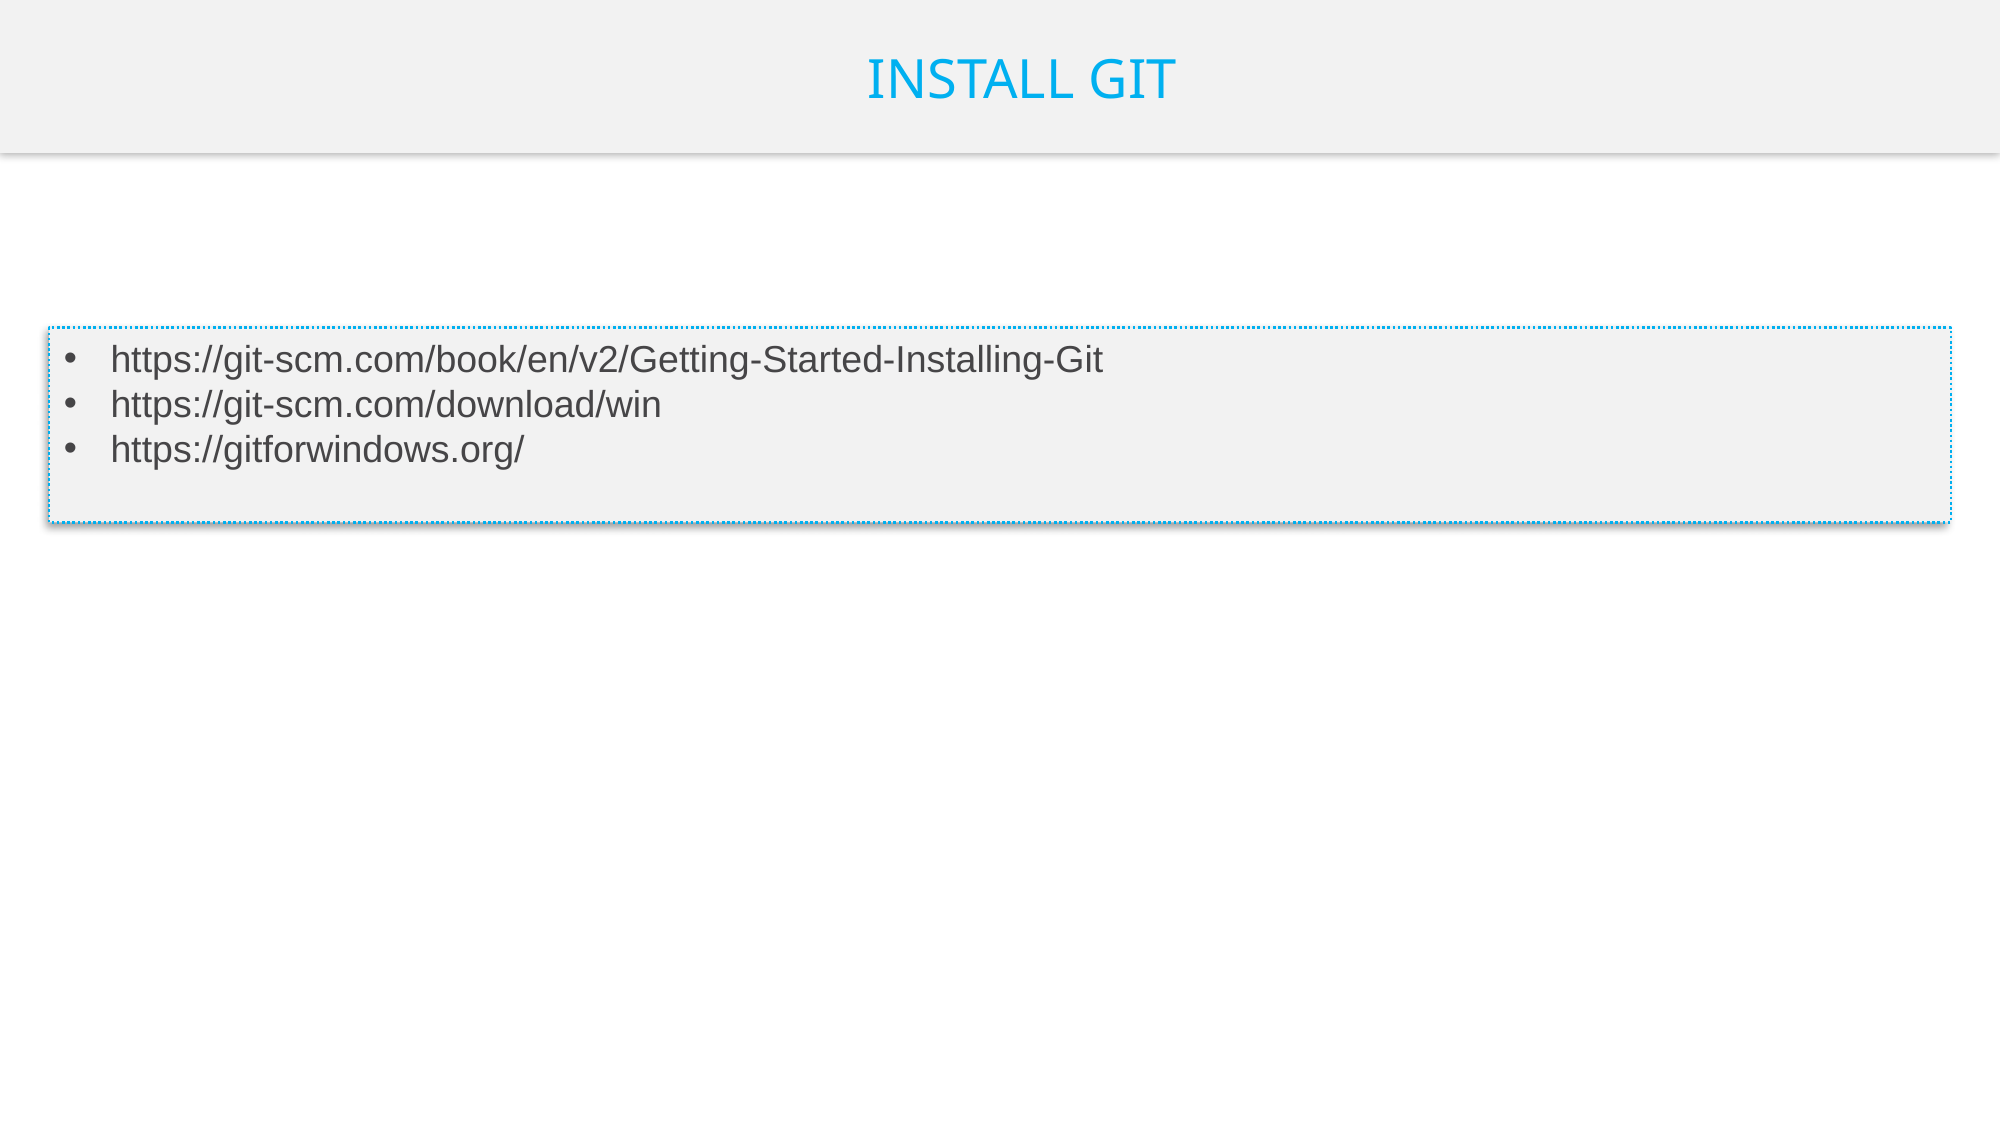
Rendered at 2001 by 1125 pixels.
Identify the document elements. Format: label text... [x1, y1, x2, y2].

text_box https://git-scm.com/book/en/v2/Getting-Started-Installing-Git https://git-scm.com/download/win https://gitforwindows.org/ [49, 327, 1951, 523]
list INSTALL GIT [0, 0, 2000, 153]
